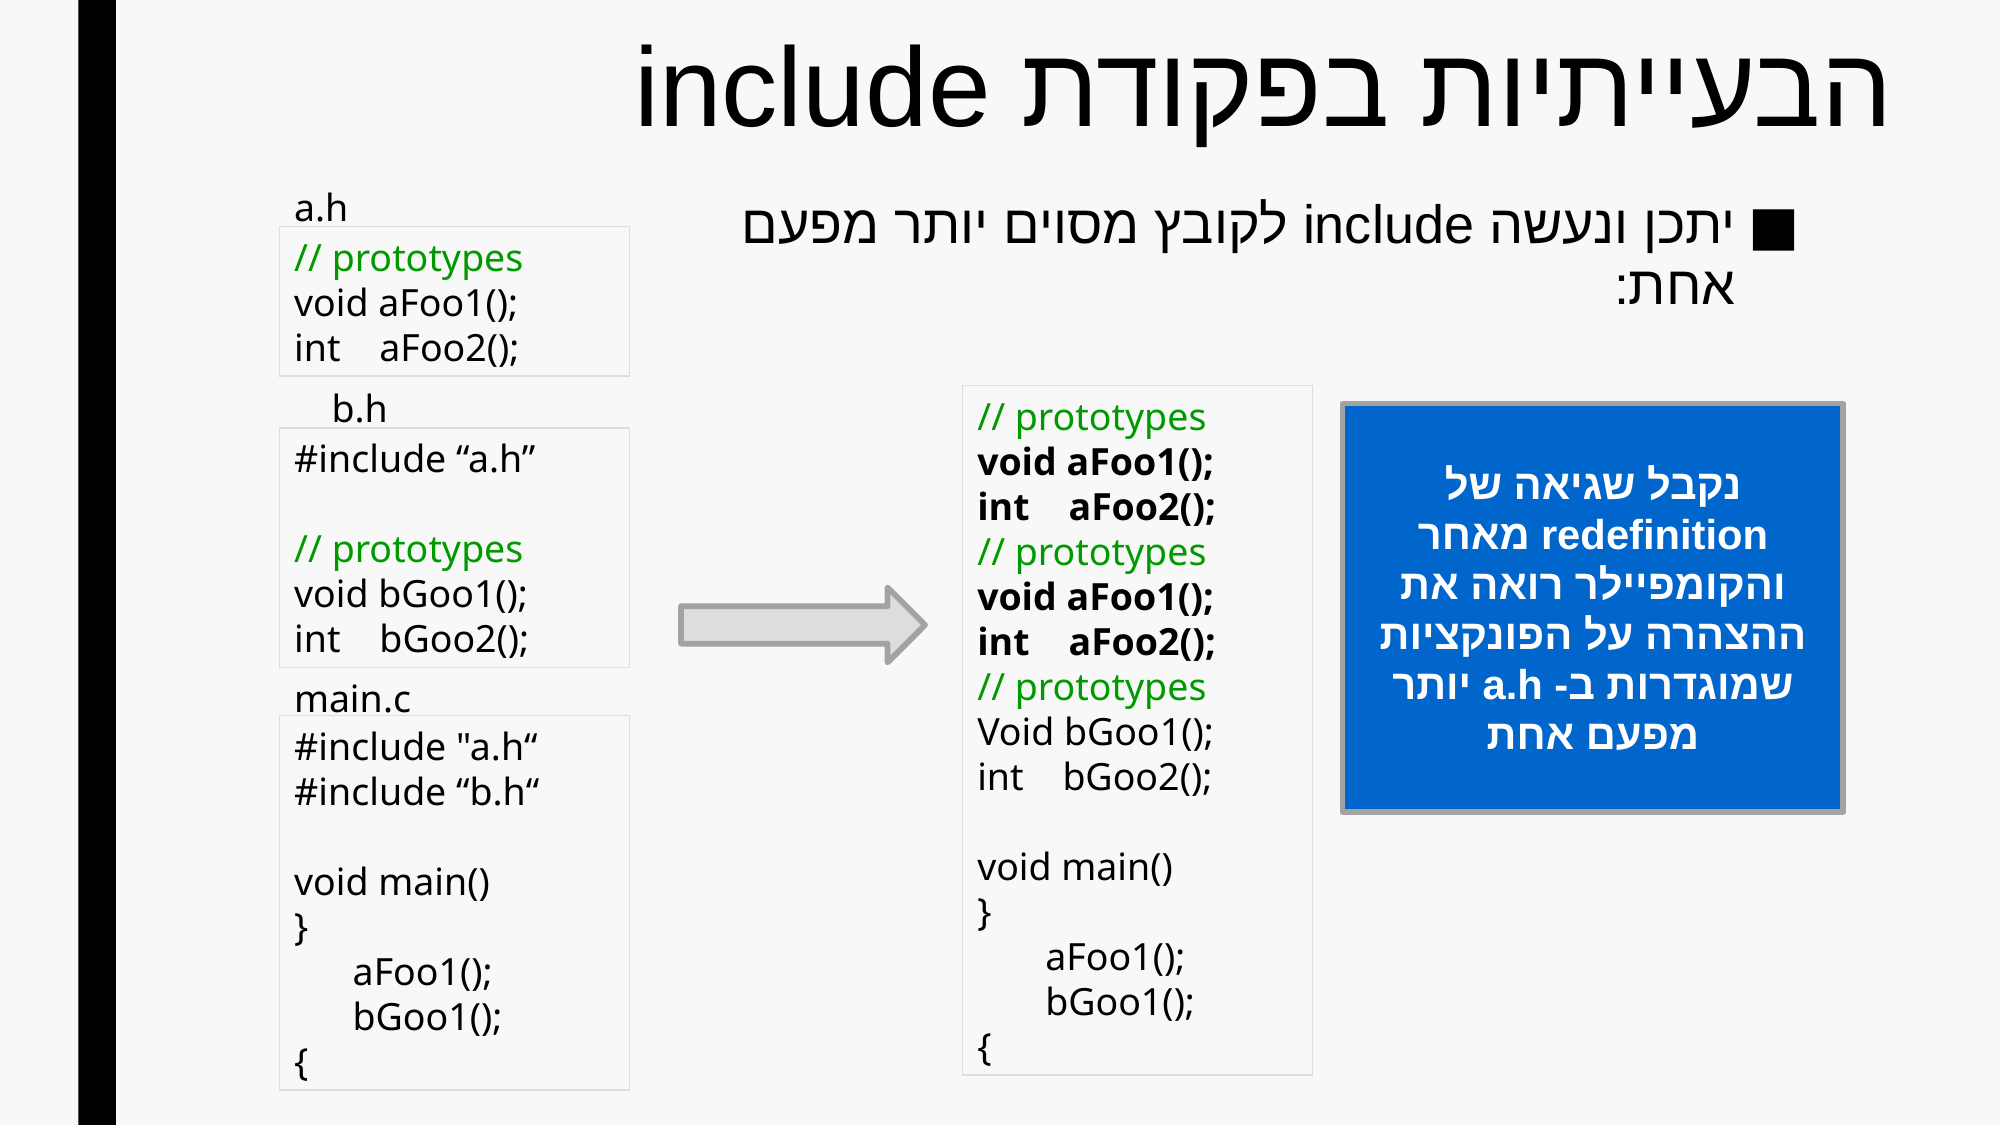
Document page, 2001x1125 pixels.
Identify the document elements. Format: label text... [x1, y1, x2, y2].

text_box b.h [316, 377, 555, 427]
text_box // prototypes void aFoo1(); int aFoo2(); [279, 226, 630, 377]
title הבעייתיות בפקודת include [225, 22, 1908, 192]
text_box main.c [279, 668, 517, 715]
text_box #include “a.h” // prototypes void bGoo1(); int bGoo2(); [279, 427, 630, 668]
text_box #include "a.h“ #include “b.h“ void main() } aFoo1(); bGoo1(); { [279, 715, 630, 1091]
text_box נקבל שגיאה של redefinition מאחר והקומפיילר רואה את ההצהרה על הפונקציות שמוגדרות ב- a.h יותר מפעם אחת [1340, 401, 1846, 815]
text_box // prototypes void aFoo1(); int aFoo2(); // prototypes void aFoo1(); int aFoo2(); // prototypes Void bGoo1(); int bGoo2(); void main() } aFoo1(); bGoo1(); { [962, 385, 1313, 1076]
text_box a.h [279, 176, 517, 226]
text_box [678, 584, 928, 666]
list יתכן ונעשה include לקובץ מסוים יותר מפעם אחת: [652, 187, 1800, 326]
